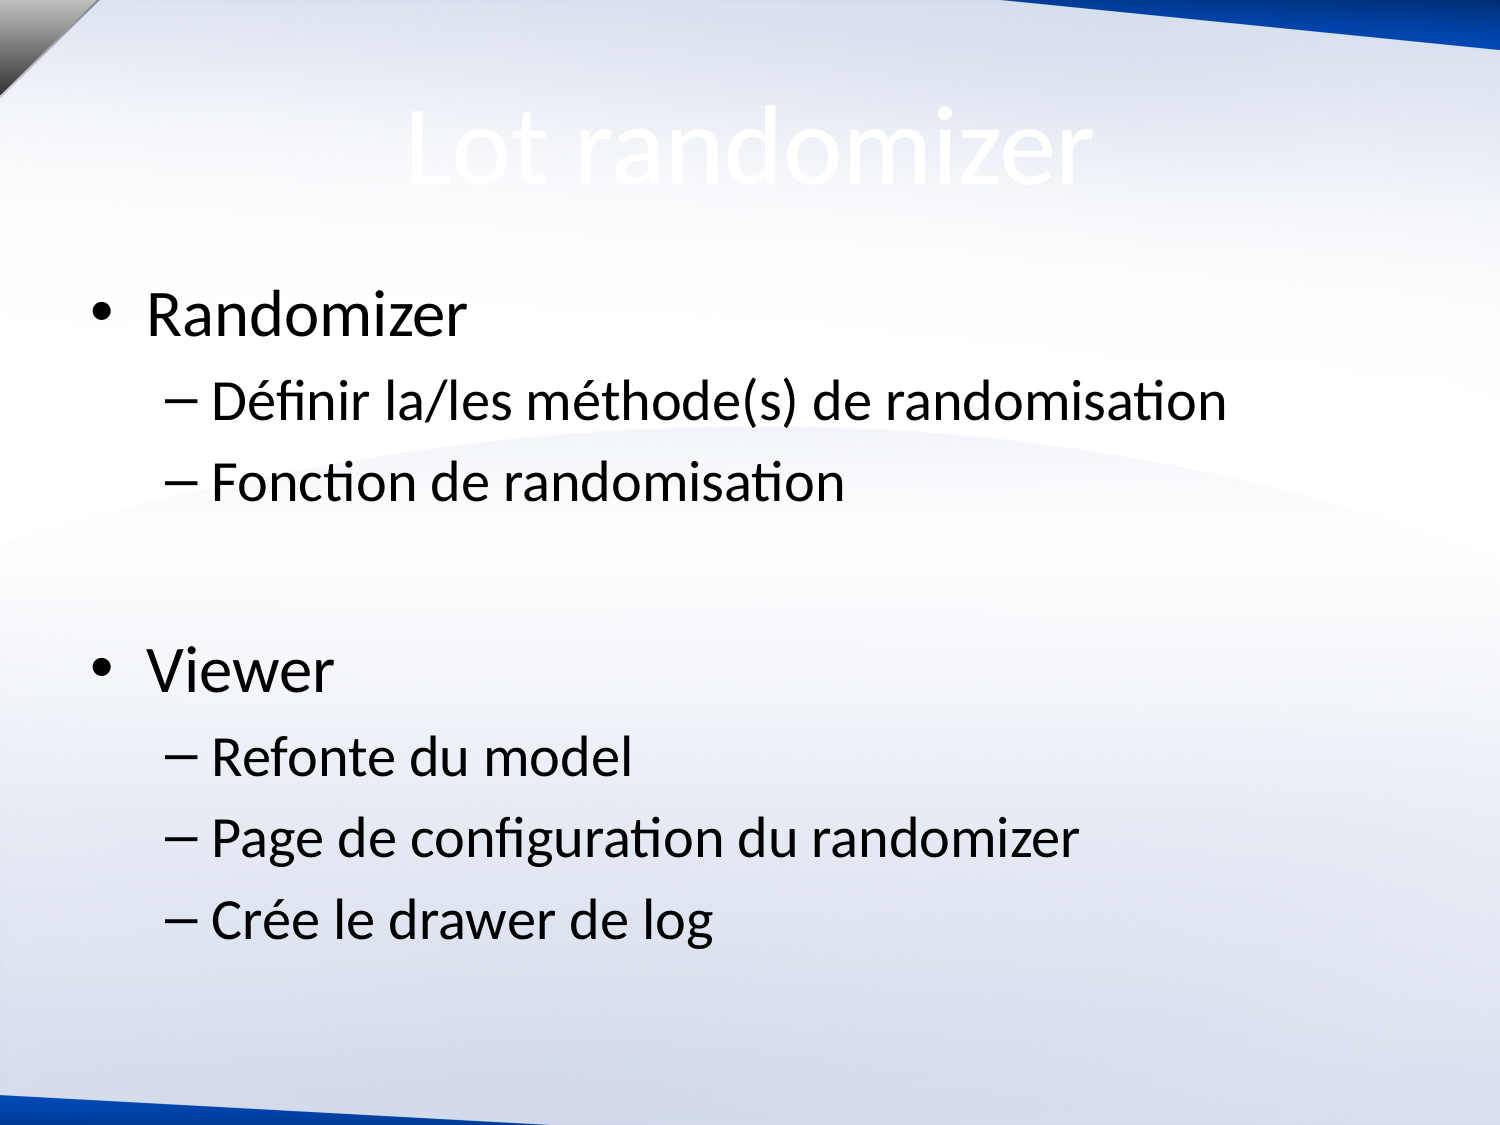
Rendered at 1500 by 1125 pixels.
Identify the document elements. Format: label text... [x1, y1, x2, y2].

picture [0, 0, 1500, 1125]
list Randomizer Définir la/les méthode(s) de randomisation Fonction de randomisation Viewer Refonte du model Page de configuration du randomizer Crée le drawer de log [75, 262, 1425, 1005]
title Lot randomizer [75, 45, 1425, 233]
